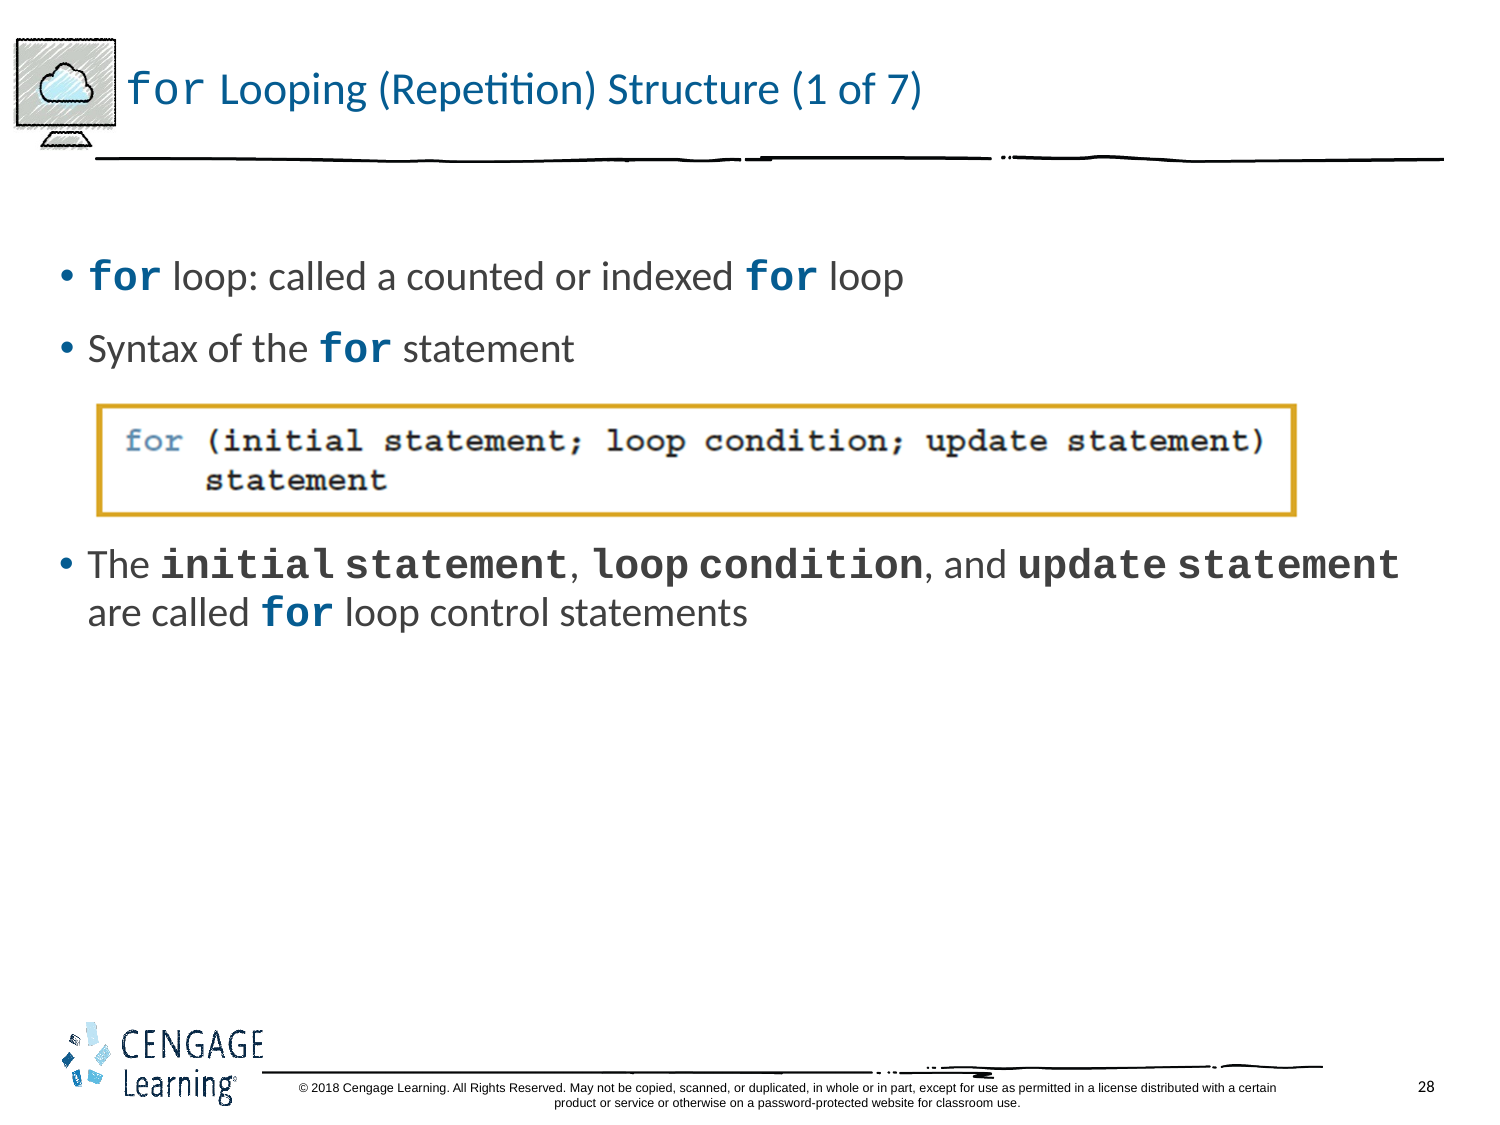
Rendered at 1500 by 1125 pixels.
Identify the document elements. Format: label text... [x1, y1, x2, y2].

picture [13, 36, 117, 151]
picture [95, 155, 1444, 163]
list for loop: called a counted or indexed for loop Syntax of the for statement [59, 252, 1441, 375]
title for Looping (Repetition) Structure (1 of 7) [125, 66, 1442, 116]
list The initial statement, loop condition, and update statement are called for loop control statements [59, 540, 1440, 638]
picture [62, 1022, 1323, 1106]
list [90, 399, 1301, 521]
